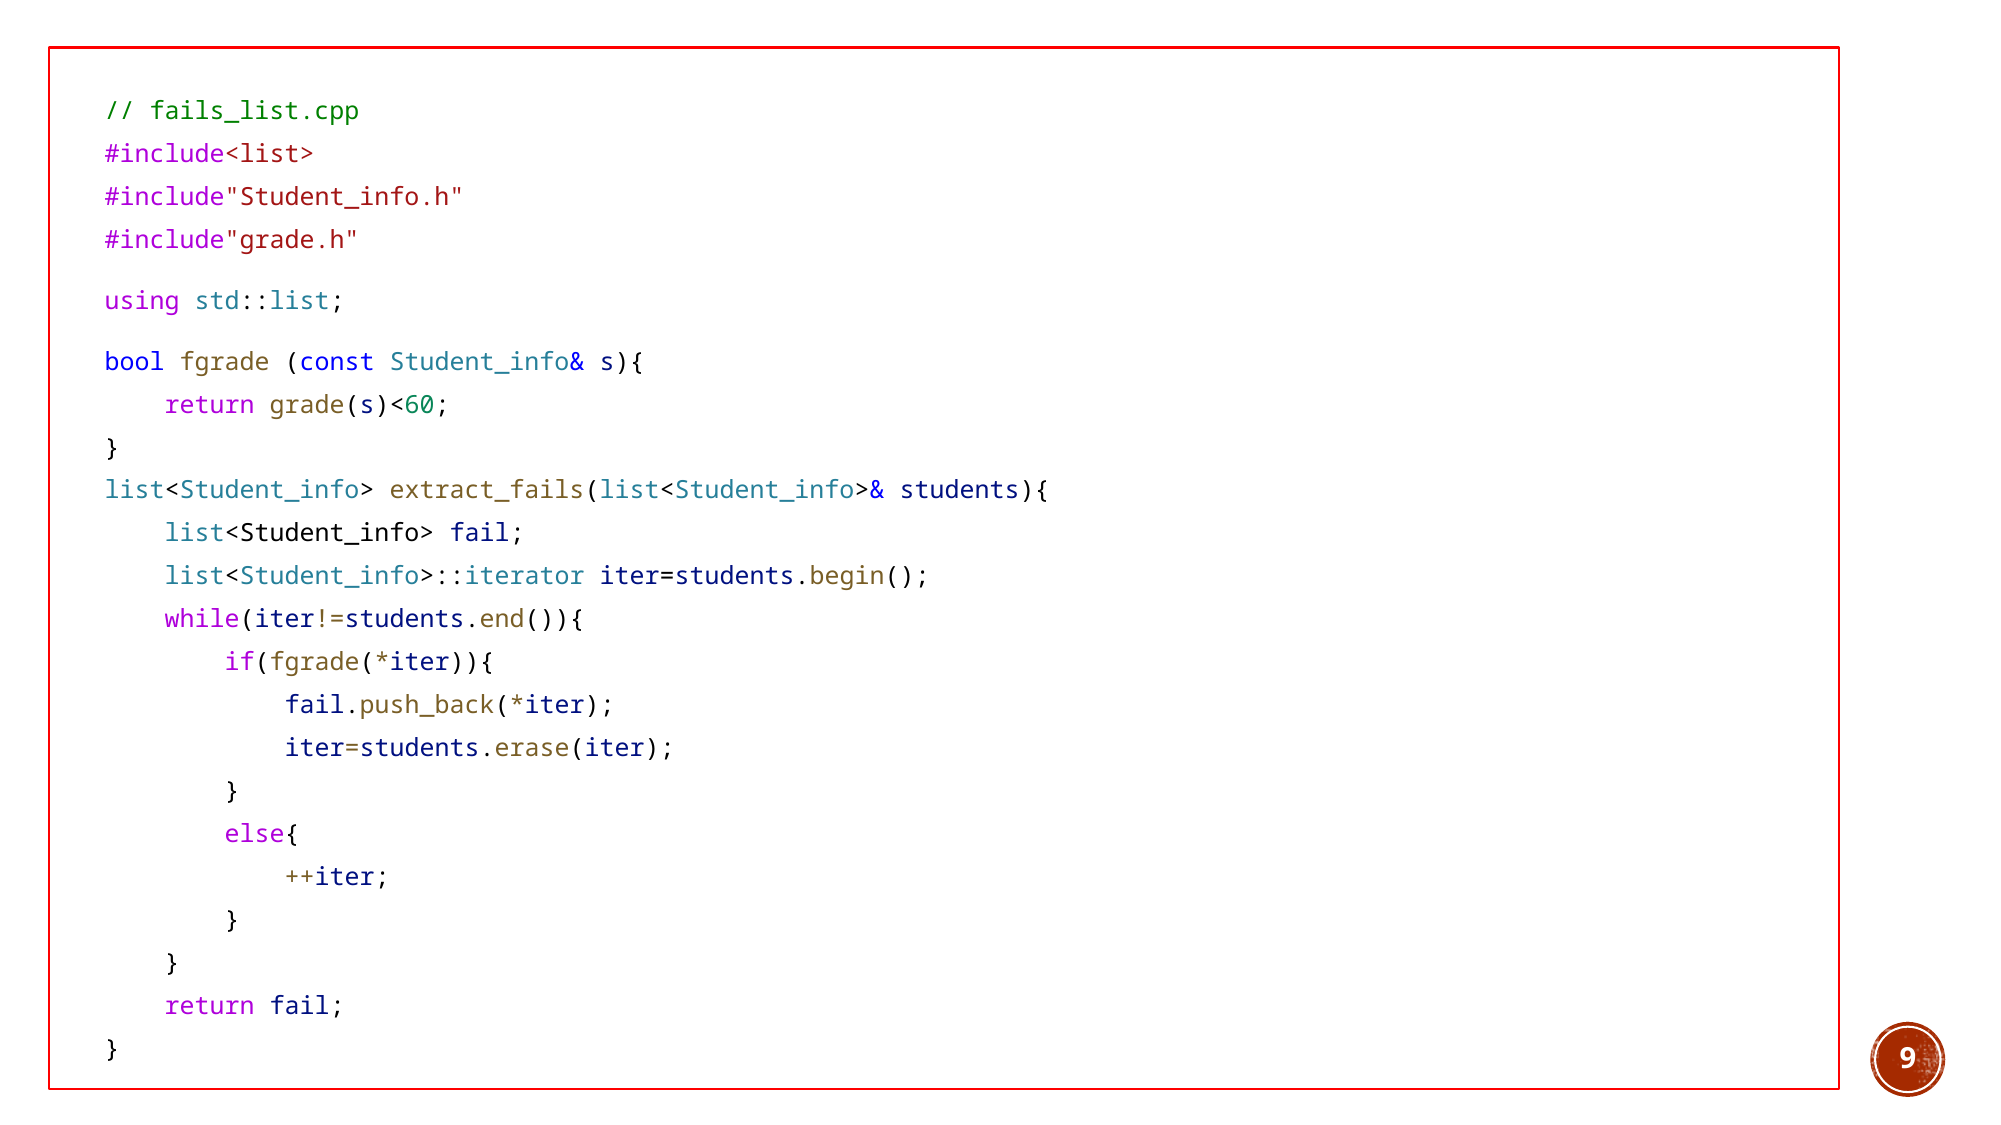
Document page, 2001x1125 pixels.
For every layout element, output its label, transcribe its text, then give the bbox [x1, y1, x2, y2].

text_box [48, 46, 1840, 1090]
slide_number 9 [1855, 1028, 1961, 1089]
list // fails_list.cpp #include<list> #include"Student_info.h" #include"grade.h" using std::list; bool fgrade (const Student_info& s){ return grade(s)<60; } list<Student_info> extract_fails(list<Student_info>& students){ list<Student_info> fail; list<Student_info>::iterator iter=students.begin(); while(iter!=students.end()){ if(fgrade(*iter)){ fail.push_back(*iter); iter=students.erase(iter); } else{ ++iter; } } return fail; } [89, 97, 1908, 1125]
